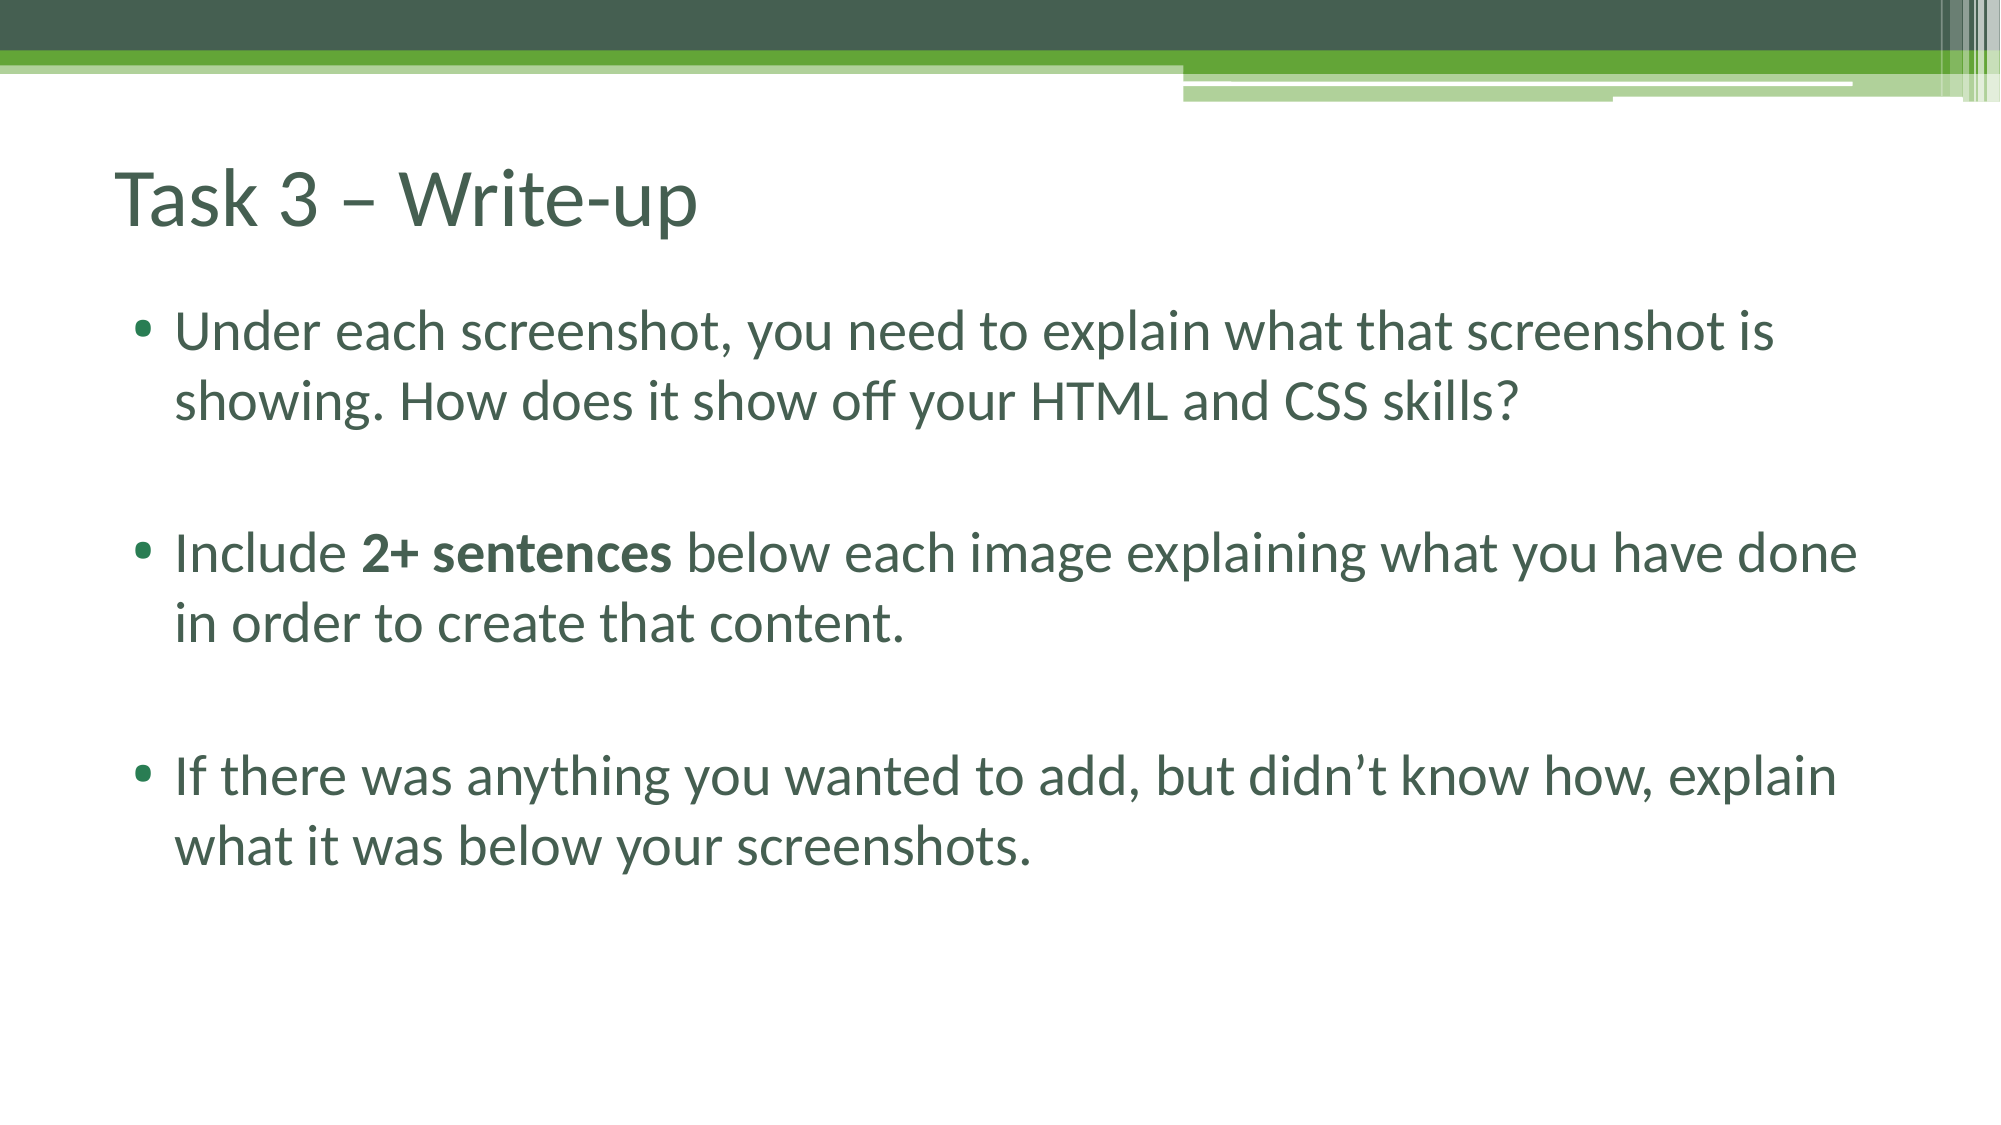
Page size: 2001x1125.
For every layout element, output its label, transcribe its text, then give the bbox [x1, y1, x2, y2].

title Task 3 – Write-up [99, 132, 1900, 255]
list Under each screenshot, you need to explain what that screenshot is showing. How does it show off your HTML and CSS skills? Include 2+ sentences below each image explaining what you have done in order to create that content. If there was anything you wanted to add, but didn’t know how, explain what it was below your screenshots. [99, 284, 1900, 1079]
